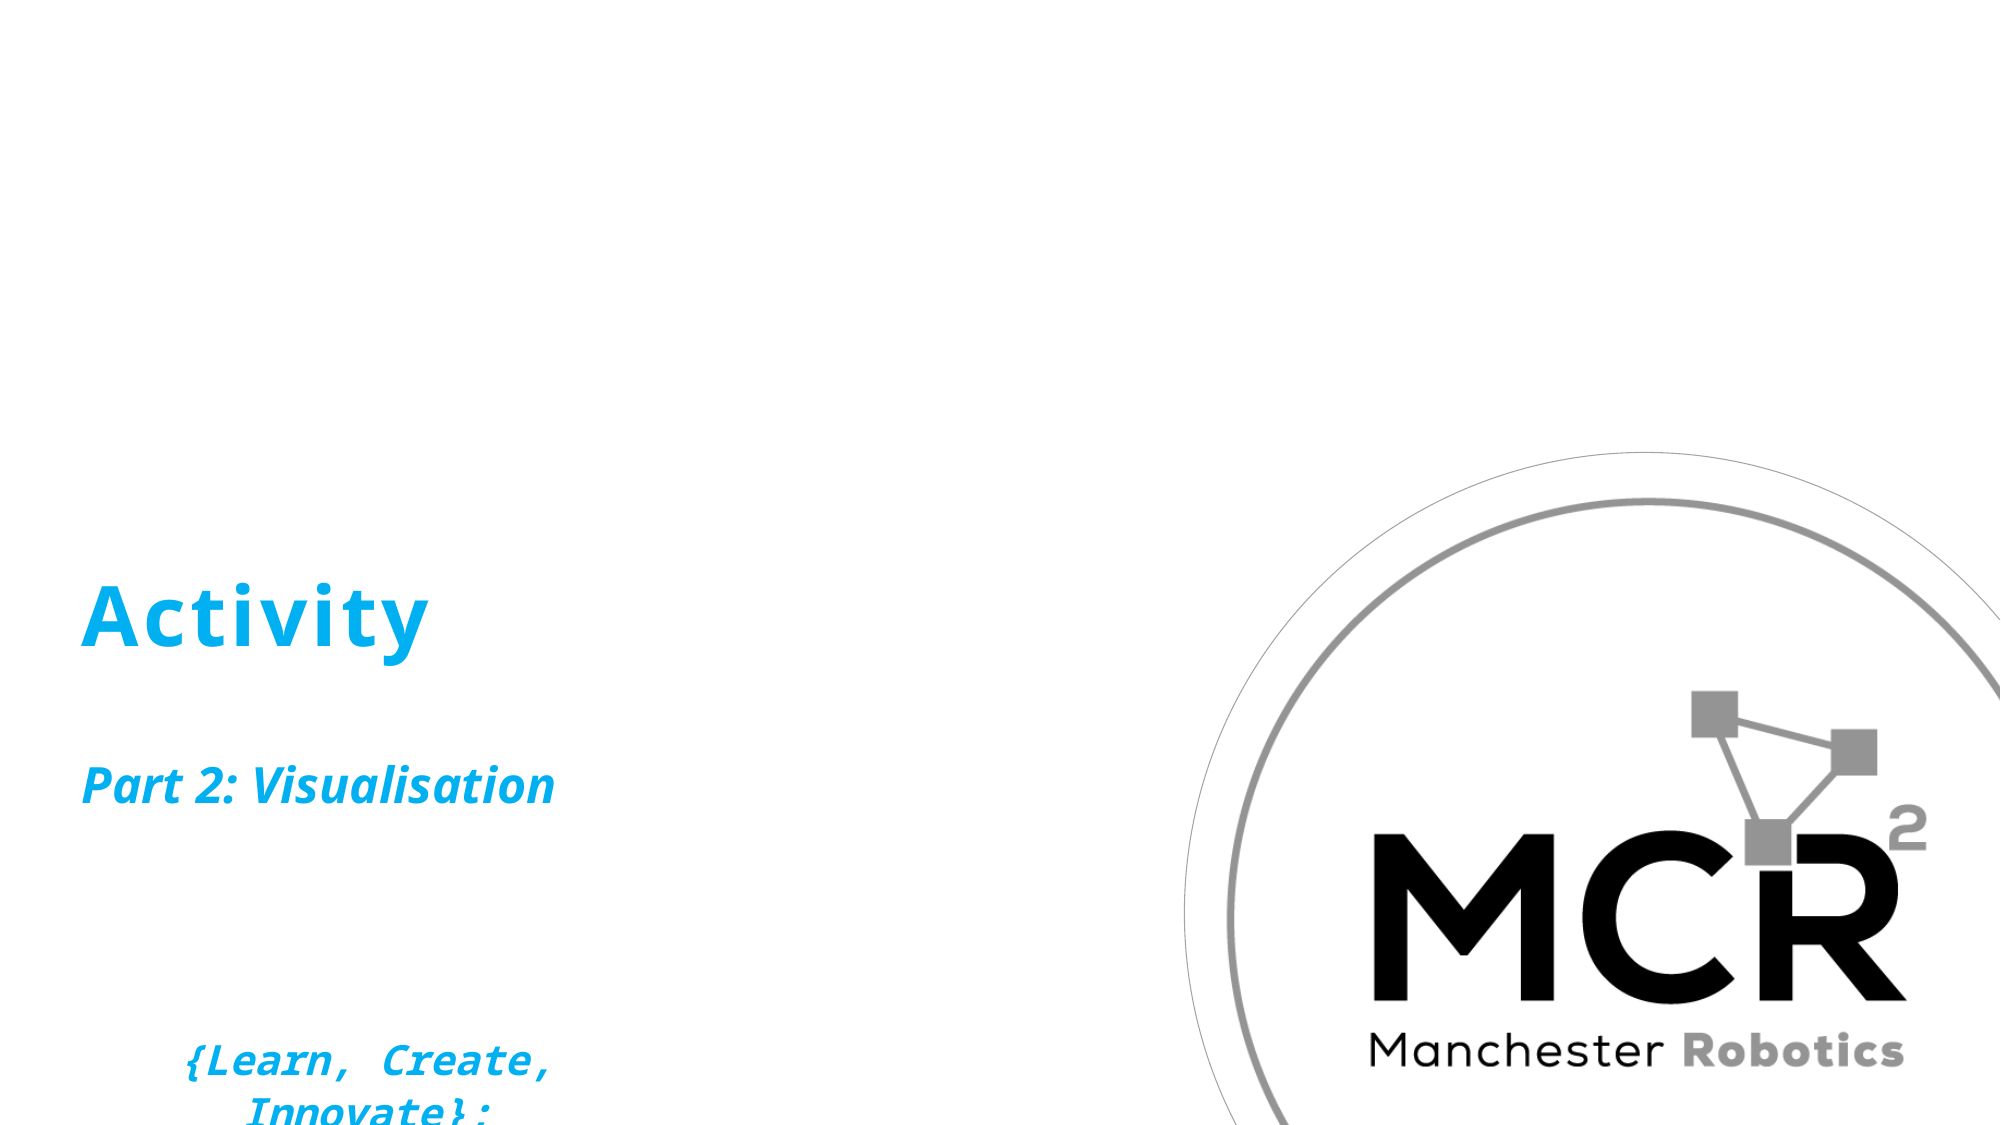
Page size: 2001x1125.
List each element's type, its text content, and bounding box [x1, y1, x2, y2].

subtitle Part 2: Visualisation [66, 753, 667, 898]
title Activity [66, 453, 667, 671]
